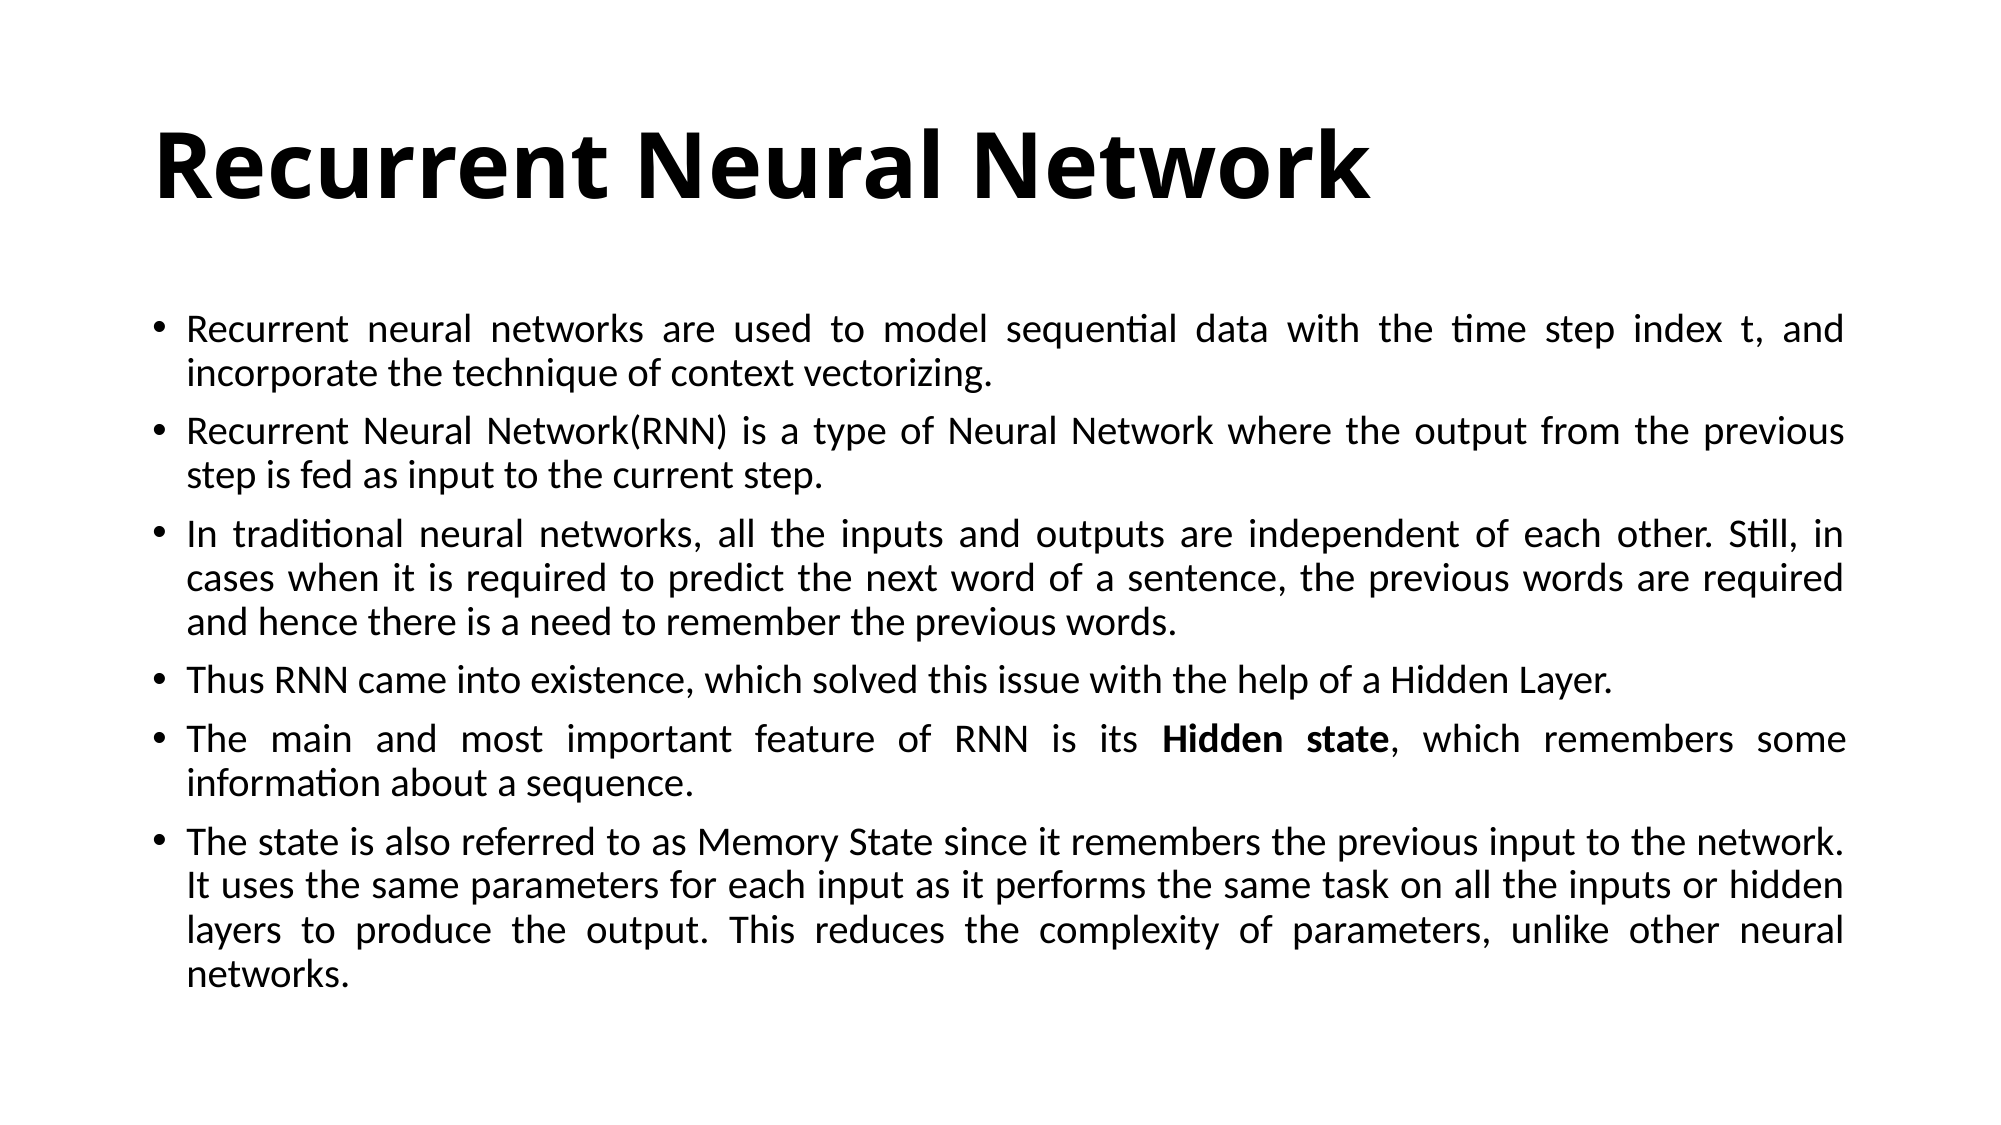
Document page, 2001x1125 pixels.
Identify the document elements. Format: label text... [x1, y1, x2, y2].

title Recurrent Neural Network [137, 59, 1863, 278]
list Recurrent neural networks are used to model sequential data with the time step index t, and incorporate the technique of context vectorizing. Recurrent Neural Network(RNN) is a type of Neural Network where the output from the previous step is fed as input to the current step. In traditional neural networks, all the inputs and outputs are independent of each other. Still, in cases when it is required to predict the next word of a sentence, the previous words are required and hence there is a need to remember the previous words. Thus RNN came into existence, which solved this issue with the help of a Hidden Layer. The main and most important feature of RNN is its Hidden state, which remembers some information about a sequence. The state is also referred to as Memory State since it remembers the previous input to the network. It uses the same parameters for each input as it performs the same task on all the inputs or hidden layers to produce the output. This reduces the complexity of parameters, unlike other neural networks. [137, 299, 1863, 1014]
